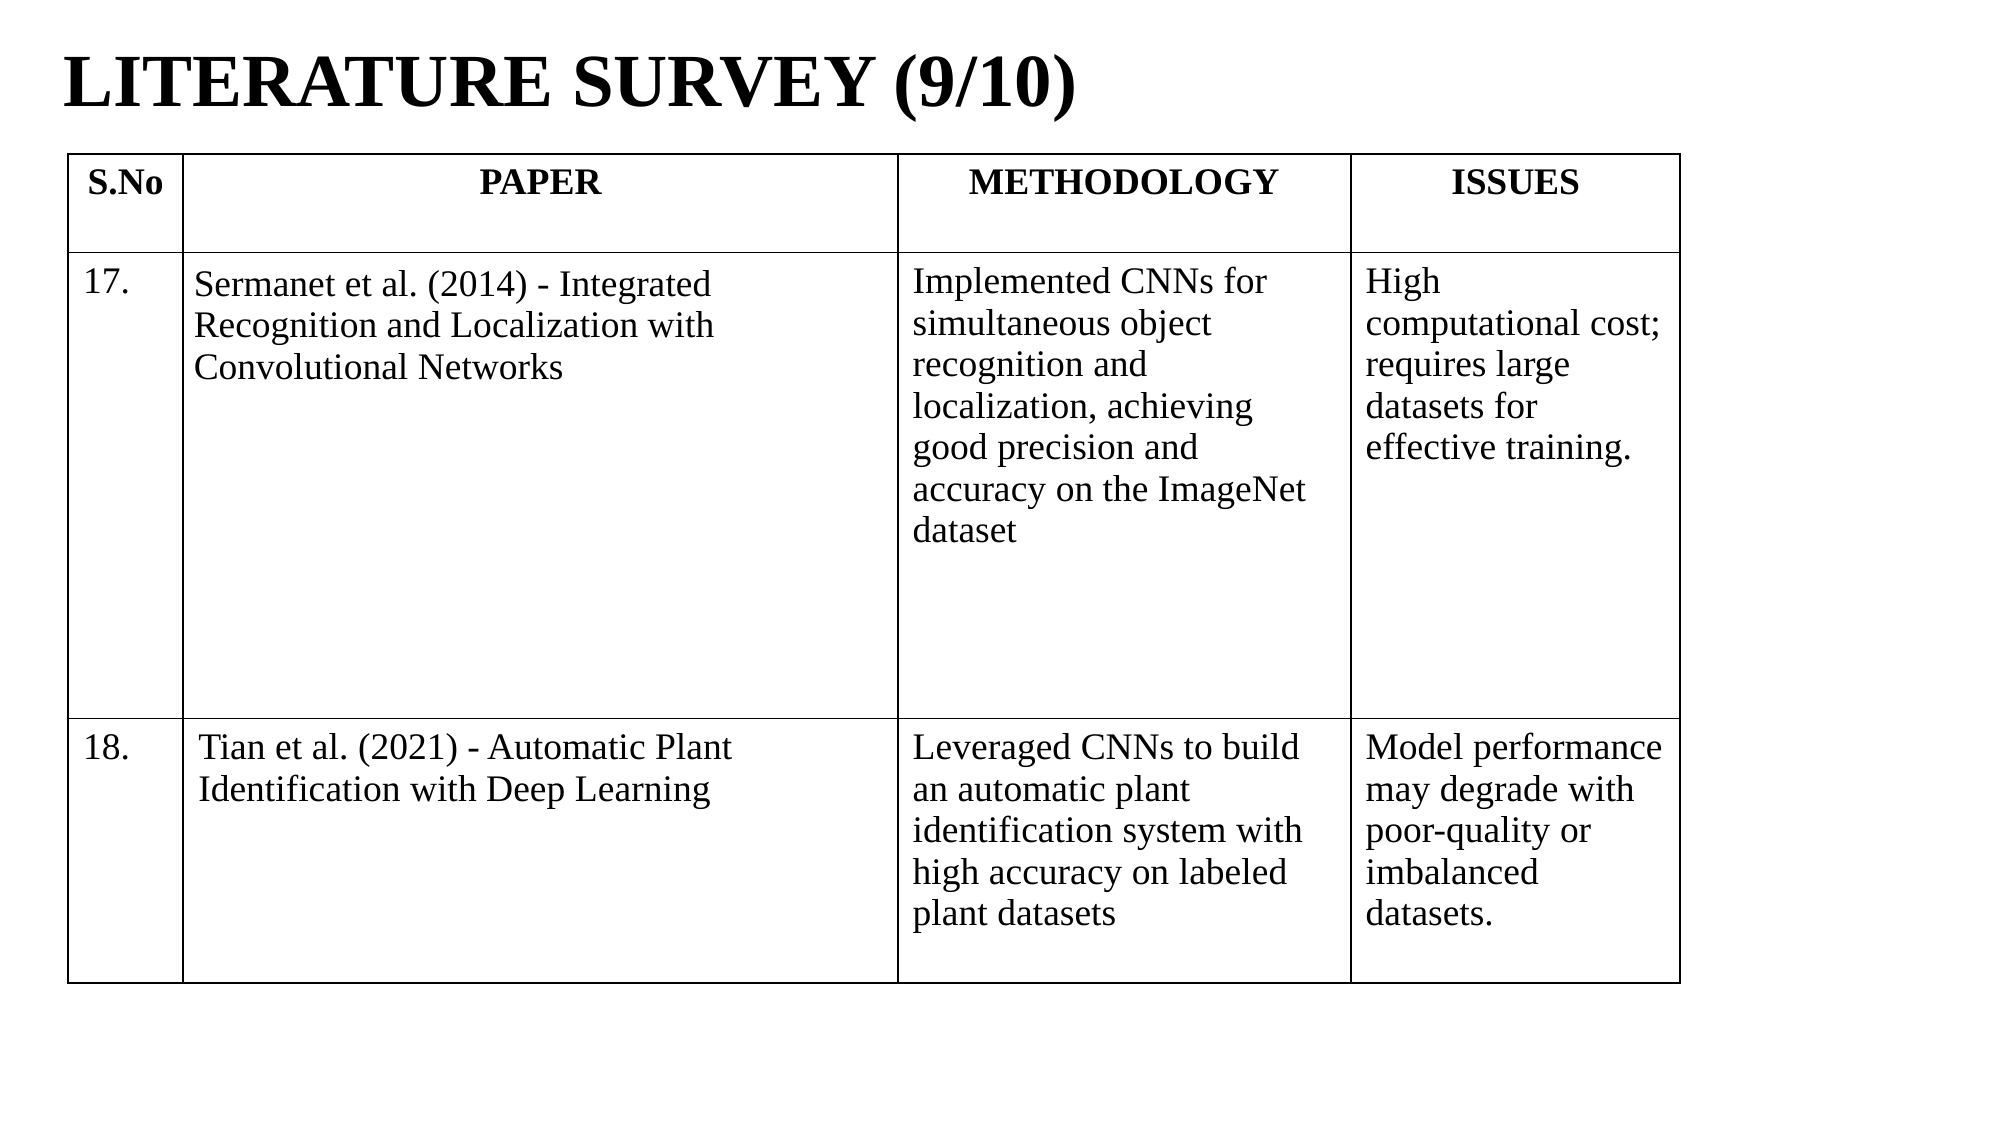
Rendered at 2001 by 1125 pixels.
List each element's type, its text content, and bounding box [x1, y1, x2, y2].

table_cell High computational cost; requires large datasets for effective training. [1352, 253, 1679, 718]
table_cell Tian et al. (2021) - Automatic Plant Identification with Deep Learning [184, 719, 897, 982]
table_header ISSUES [1352, 184, 1679, 252]
table_header METHODOLOGY [899, 184, 1350, 252]
table_cell Model performance may degrade with poor-quality or imbalanced datasets. [1352, 719, 1679, 982]
table_header PAPER [184, 184, 897, 252]
table_cell Implemented CNNs for simultaneous object recognition and localization, achieving good precision and accuracy on the ImageNet dataset [899, 253, 1350, 718]
text_box LITERATURE SURVEY (9/10) [48, 0, 1774, 184]
table_cell Leveraged CNNs to build an automatic plant identification system with high accuracy on labeled plant datasets [899, 719, 1350, 982]
table_cell 17. [69, 253, 182, 718]
table_cell 18. [69, 719, 182, 982]
table_cell Sermanet et al. (2014) - Integrated Recognition and Localization with Convolutional Networks [184, 253, 897, 718]
table_header S.No [69, 184, 182, 252]
